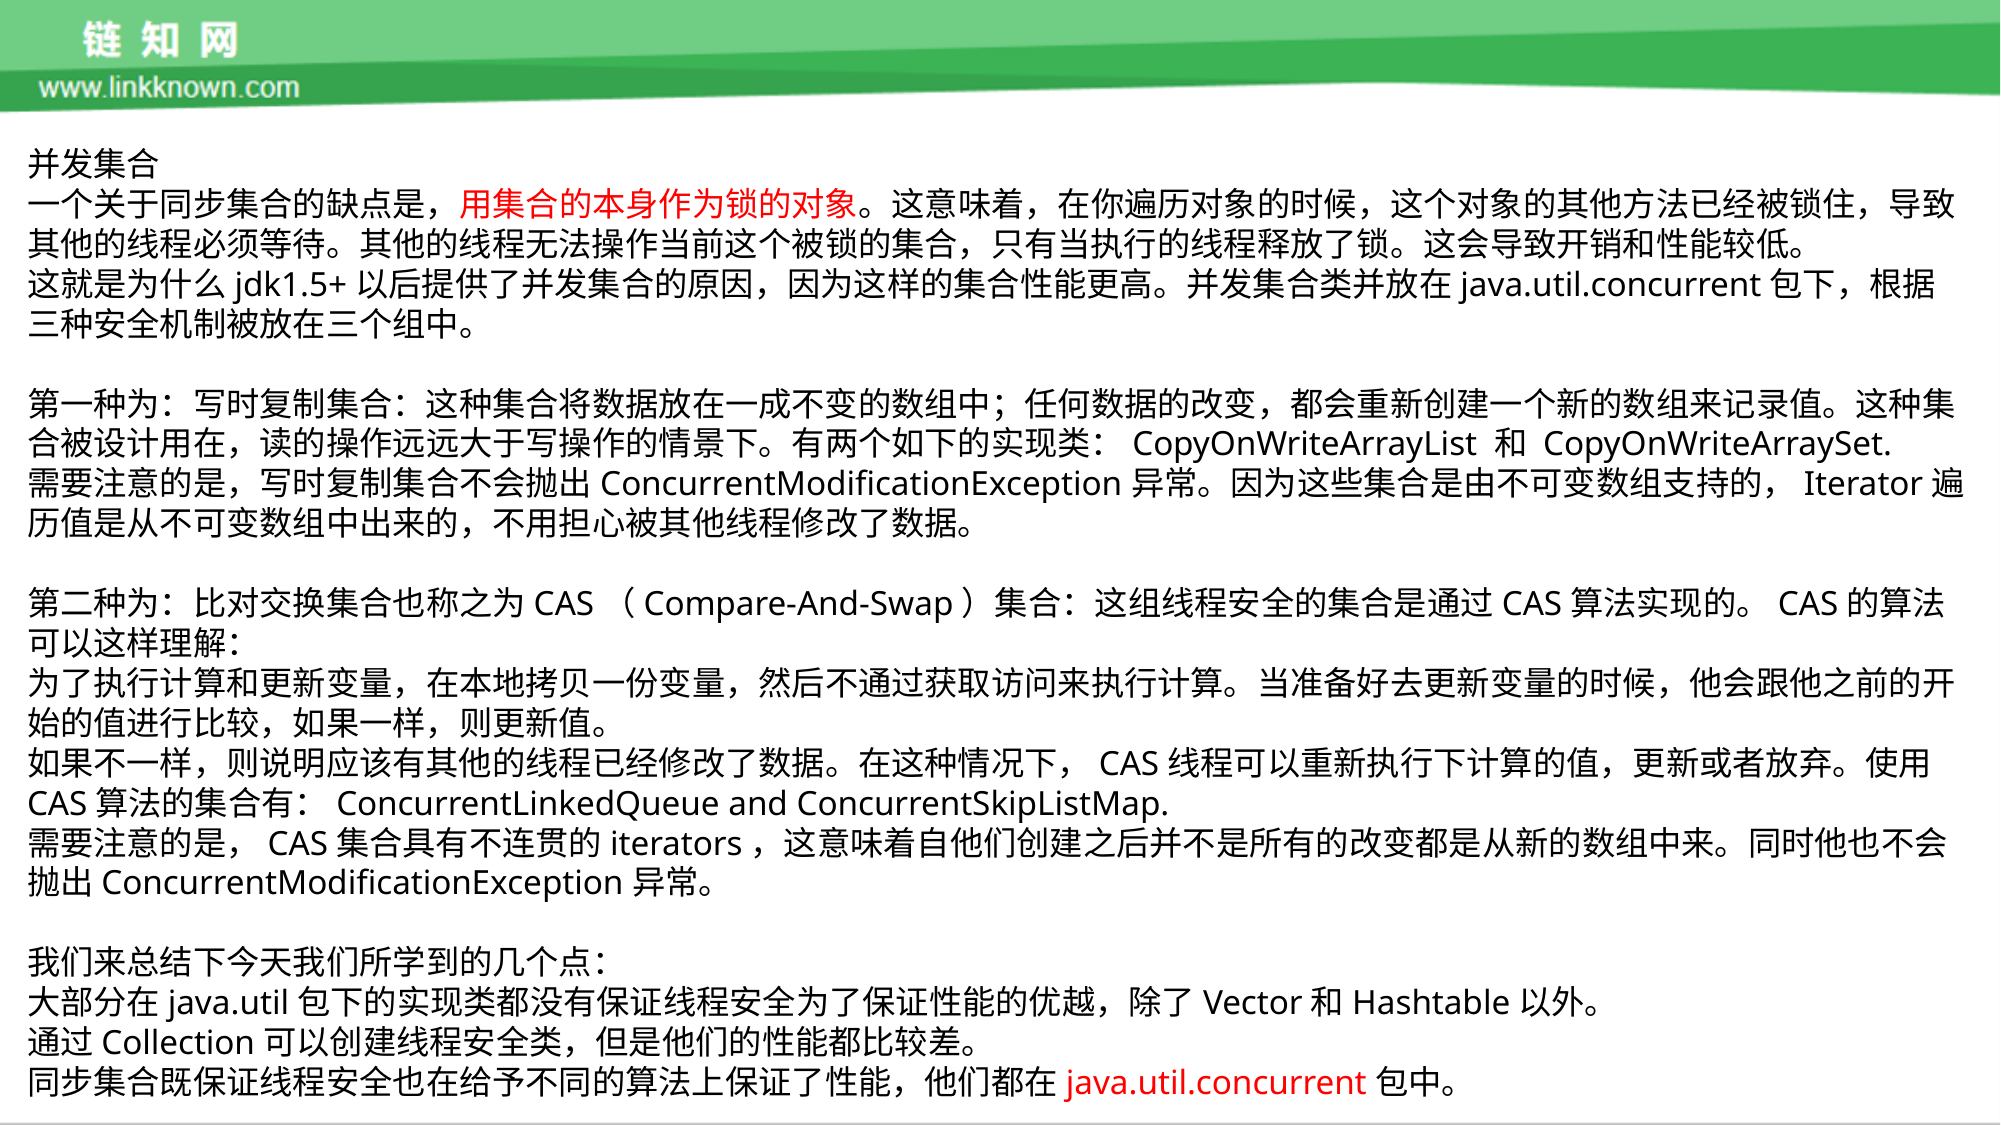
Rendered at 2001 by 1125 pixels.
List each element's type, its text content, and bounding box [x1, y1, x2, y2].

picture [0, 0, 2001, 1125]
text_box 并发集合 一个关于同步集合的缺点是，用集合的本身作为锁的对象。这意味着，在你遍历对象的时候，这个对象的其他方法已经被锁住，导致其他的线程必须等待。其他的线程无法操作当前这个被锁的集合，只有当执行的线程释放了锁。这会导致开销和性能较低。 这就是为什么jdk1.5+以后提供了并发集合的原因，因为这样的集合性能更高。并发集合类并放在java.util.concurrent包下，根据三种安全机制被放在三个组中。 第一种为：写时复制集合：这种集合将数据放在一成不变的数组中；任何数据的改变，都会重新创建一个新的数组来记录值。这种集合被设计用在，读的操作远远大于写操作的情景下。有两个如下的实现类：CopyOnWriteArrayList 和 CopyOnWriteArraySet. 需要注意的是，写时复制集合不会抛出ConcurrentModificationException异常。因为这些集合是由不可变数组支持的，Iterator遍历值是从不可变数组中出来的，不用担心被其他线程修改了数据。 第二种为：比对交换集合也称之为CAS（Compare-And-Swap）集合：这组线程安全的集合是通过CAS算法实现的。CAS的算法可以这样理解： 为了执行计算和更新变量，在本地拷贝一份变量，然后不通过获取访问来执行计算。当准备好去更新变量的时候，他会跟他之前的开始的值进行比较，如果一样，则更新值。 如果不一样，则说明应该有其他的线程已经修改了数据。在这种情况下，CAS线程可以重新执行下计算的值，更新或者放弃。使用CAS算法的集合有：ConcurrentLinkedQueue and ConcurrentSkipListMap. 需要注意的是，CAS集合具有不连贯的iterators，这意味着自他们创建之后并不是所有的改变都是从新的数组中来。同时他也不会抛出ConcurrentModificationException异常。 我们来总结下今天我们所学到的几个点： 大部分在java.util包下的实现类都没有保证线程安全为了保证性能的优越，除了Vector和Hashtable以外。 通过Collection可以创建线程安全类，但是他们的性能都比较差。 同步集合既保证线程安全也在给予不同的算法上保证了性能，他们都在java.util.concurrent包中。 [12, 135, 1983, 1109]
